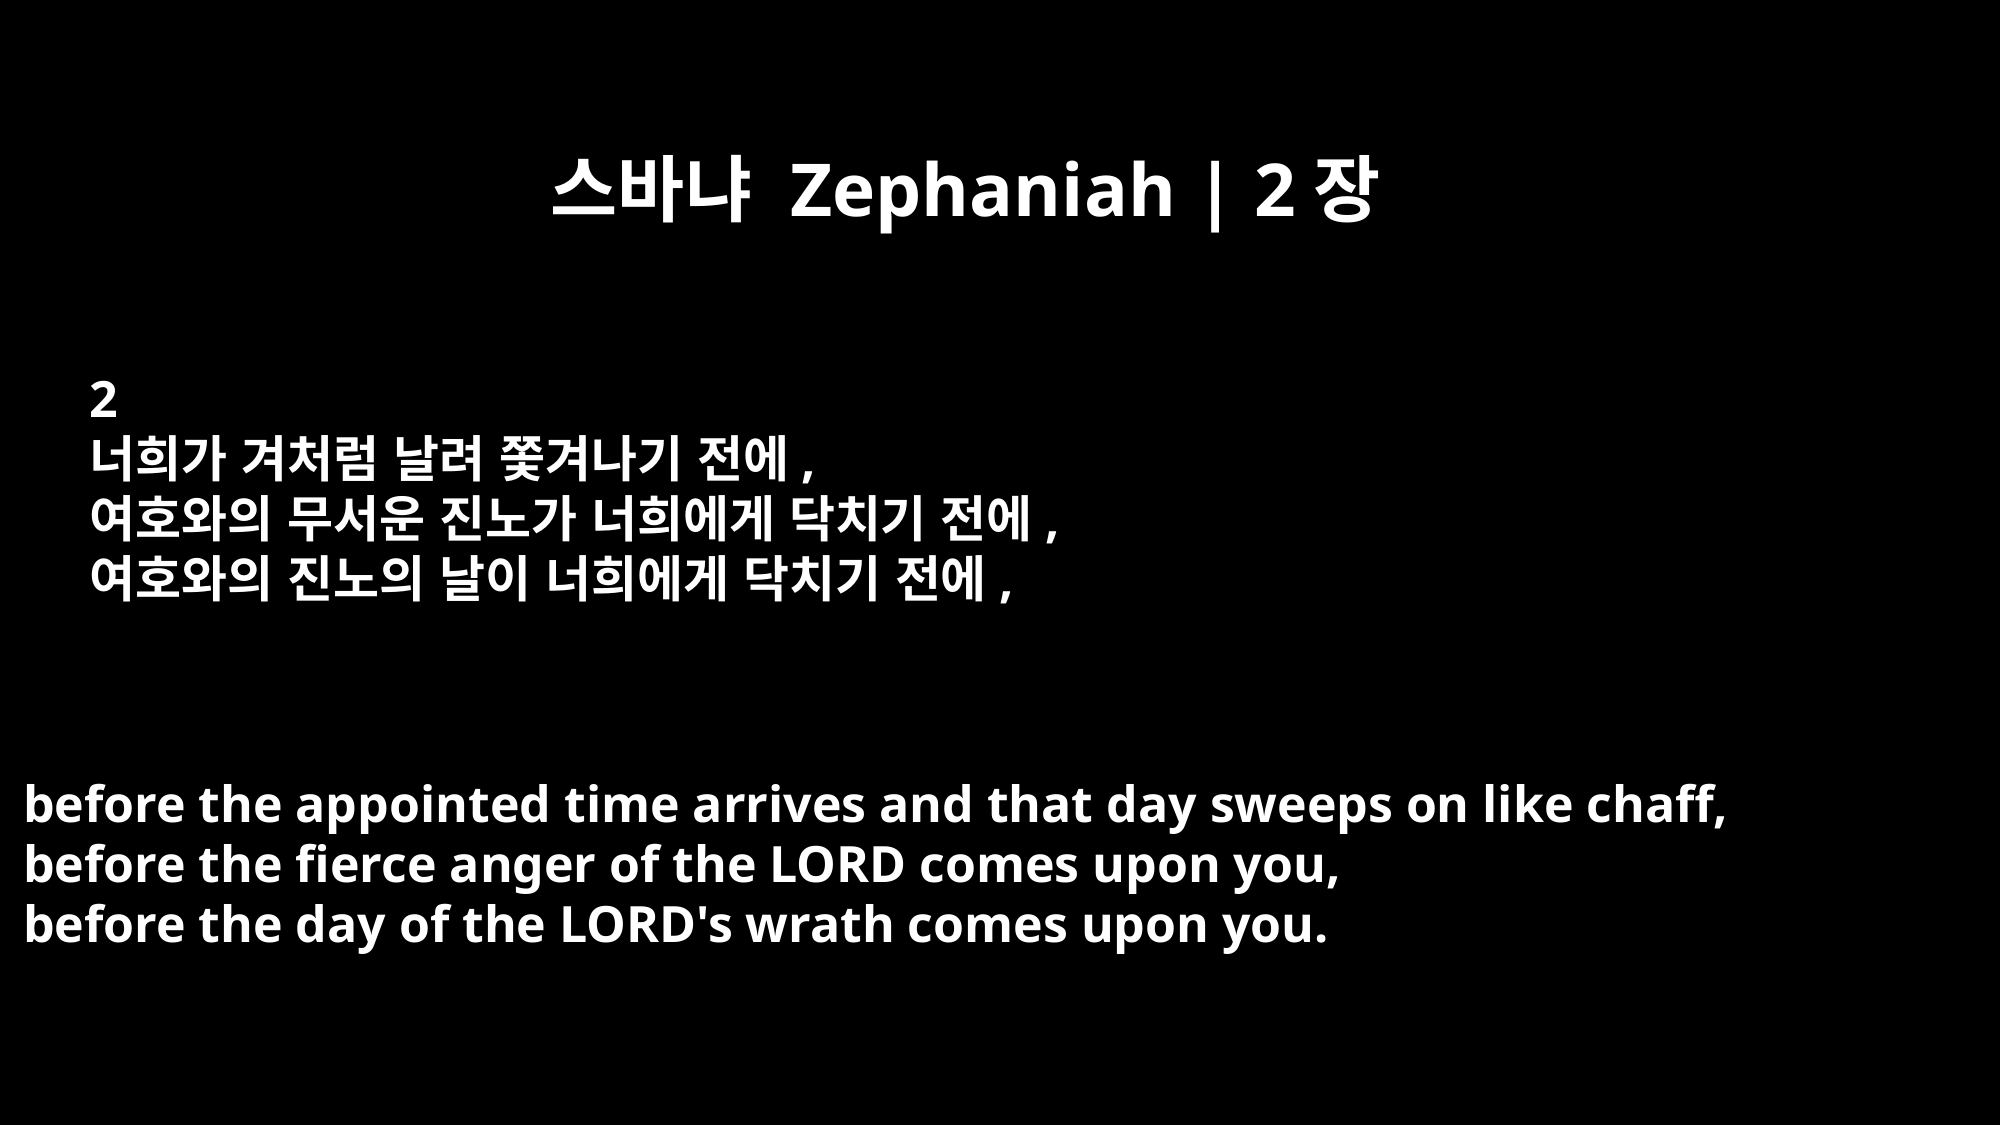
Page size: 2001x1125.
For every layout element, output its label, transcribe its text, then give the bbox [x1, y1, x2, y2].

text_box 2 너희가 겨처럼 날려 쫓겨나기 전에, 여호와의 무서운 진노가 너희에게 닥치기 전에, 여호와의 진노의 날이 너희에게 닥치기 전에, [74, 359, 1088, 615]
text_box 스바냐 Zephaniah | 2장 [535, 136, 1397, 239]
text_box before the appointed time arrives and that day sweeps on like chaff, before the fierce anger of the LORD comes upon you, before the day of the LORD's wrath comes upon you. [8, 764, 1756, 960]
